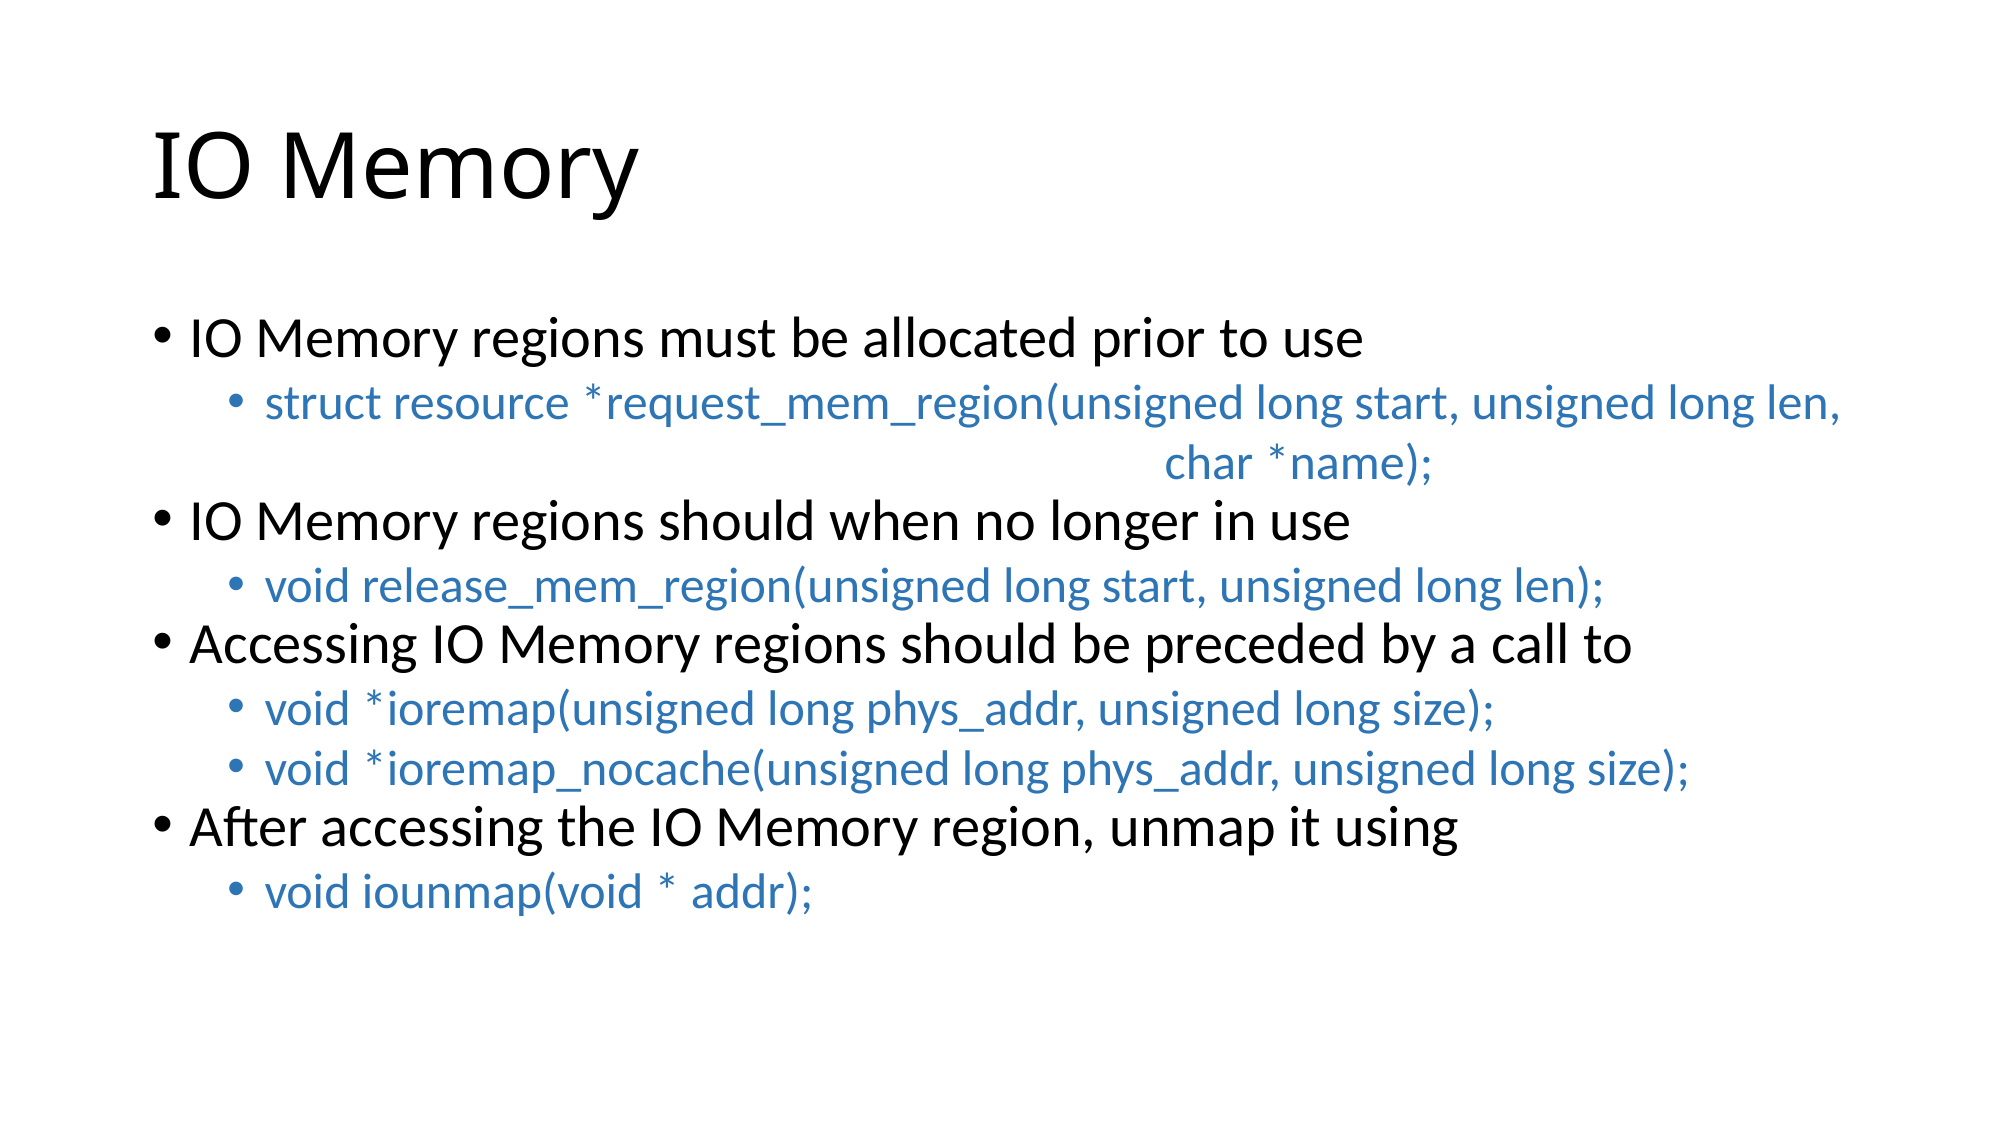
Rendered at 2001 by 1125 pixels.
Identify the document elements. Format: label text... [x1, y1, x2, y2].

text_box IO Memory regions must be allocated prior to use struct resource *request_mem_region(unsigned long start, unsigned long len, char *name); IO Memory regions should when no longer in use void release_mem_region(unsigned long start, unsigned long len); Accessing IO Memory regions should be preceded by a call to void *ioremap(unsigned long phys_addr, unsigned long size); void *ioremap_nocache(unsigned long phys_addr, unsigned long size); After accessing the IO Memory region, unmap it using void iounmap(void * addr); [137, 299, 1863, 1014]
text_box IO Memory [137, 59, 1863, 278]
